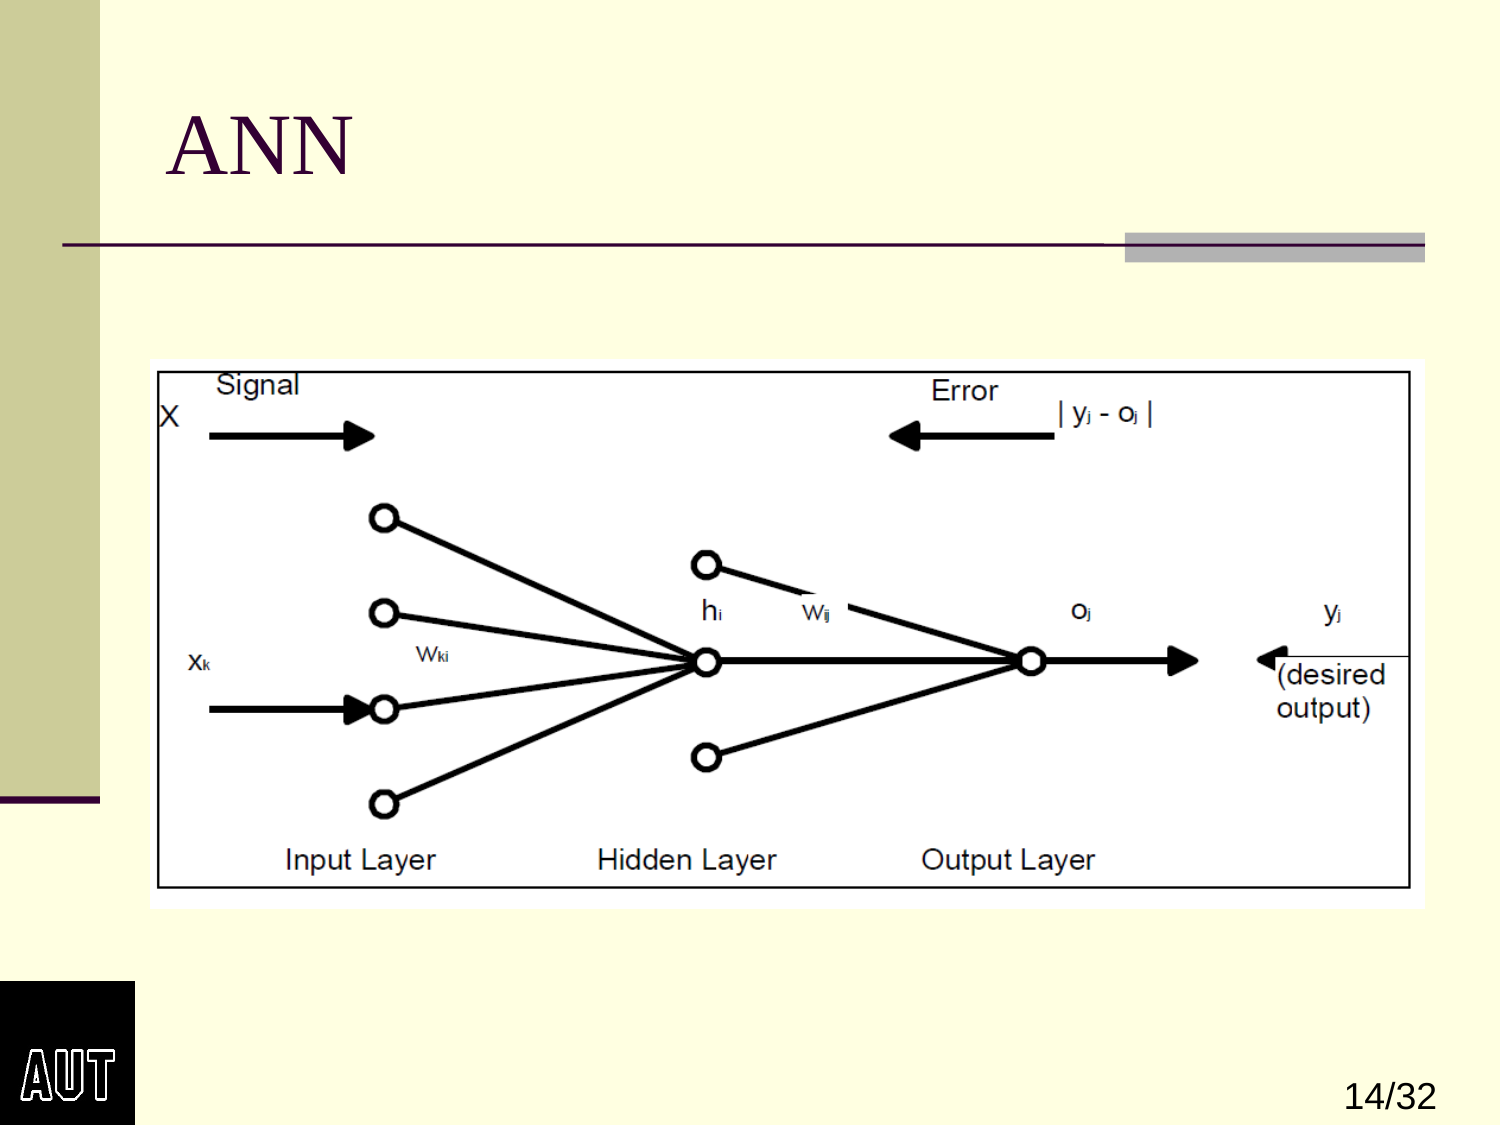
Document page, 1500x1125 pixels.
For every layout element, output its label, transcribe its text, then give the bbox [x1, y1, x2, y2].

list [149, 359, 1426, 910]
title ANN [150, 45, 1425, 234]
picture [0, 981, 135, 1125]
